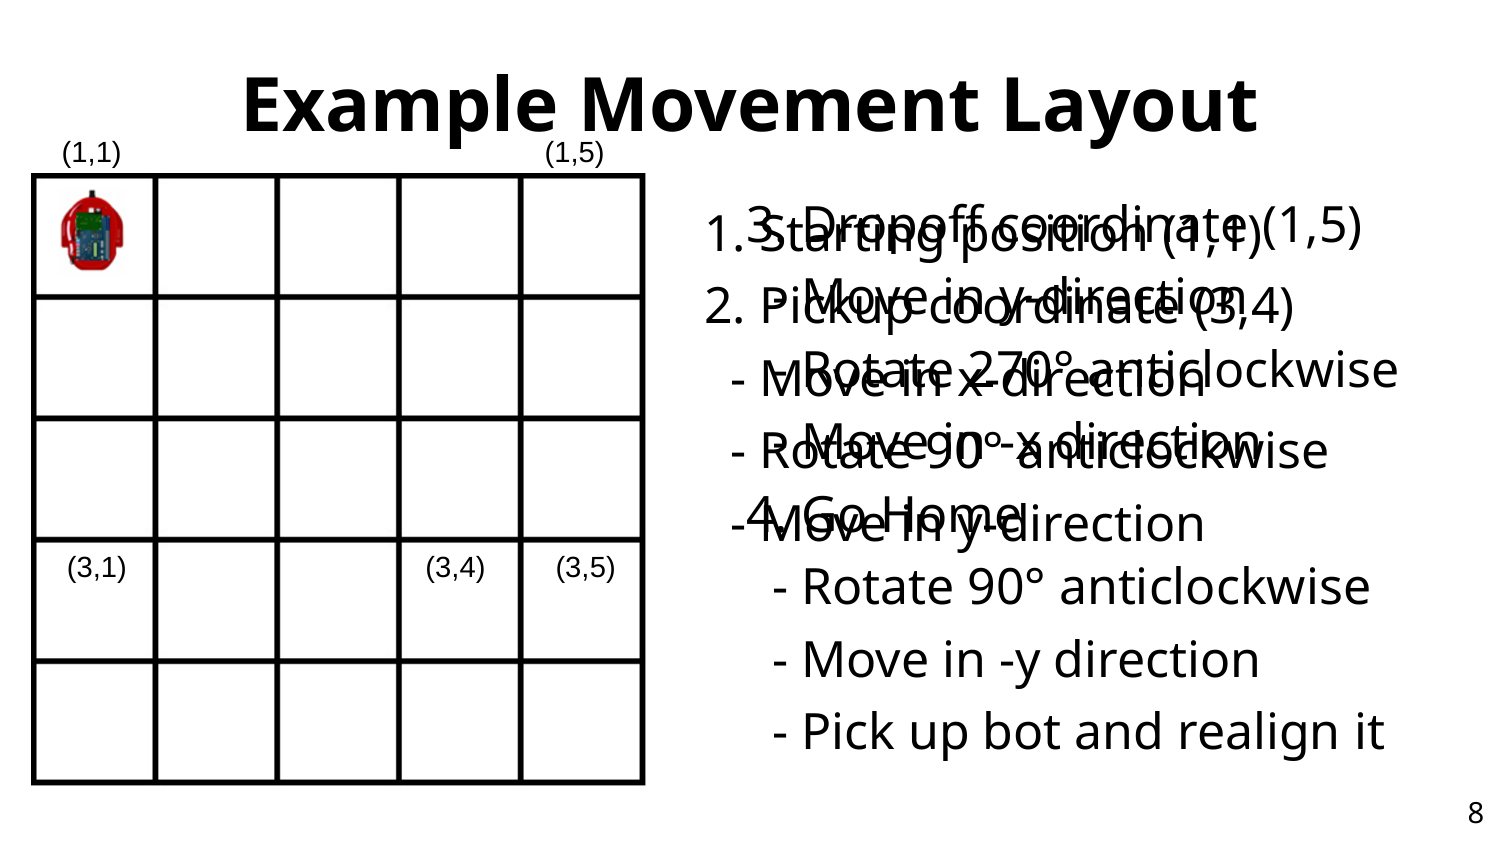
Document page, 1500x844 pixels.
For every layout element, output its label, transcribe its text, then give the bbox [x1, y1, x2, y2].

picture [31, 173, 647, 787]
text_box (1,5) [529, 162, 645, 172]
text_box (3,5) [651, 533, 656, 574]
text_box 8 [1452, 779, 1500, 844]
list 1. Starting position (1,1) 2. Pickup coordinate (3,4) - Move in x-direction - Rotate 90° anticlockwise - Move in y-direction [658, 186, 1437, 793]
title Example Movement Layout [75, 20, 1425, 162]
text_box (1,1) [46, 118, 162, 171]
text_box 3. Dropoff coordinate (1,5) - Move in y-direction - Rotate 270° anticlockwise - Move in -x direction 4. Go Home - Rotate 90° anticlockwise - Move in -y direction - Pick up bot and realign it [699, 177, 1478, 784]
